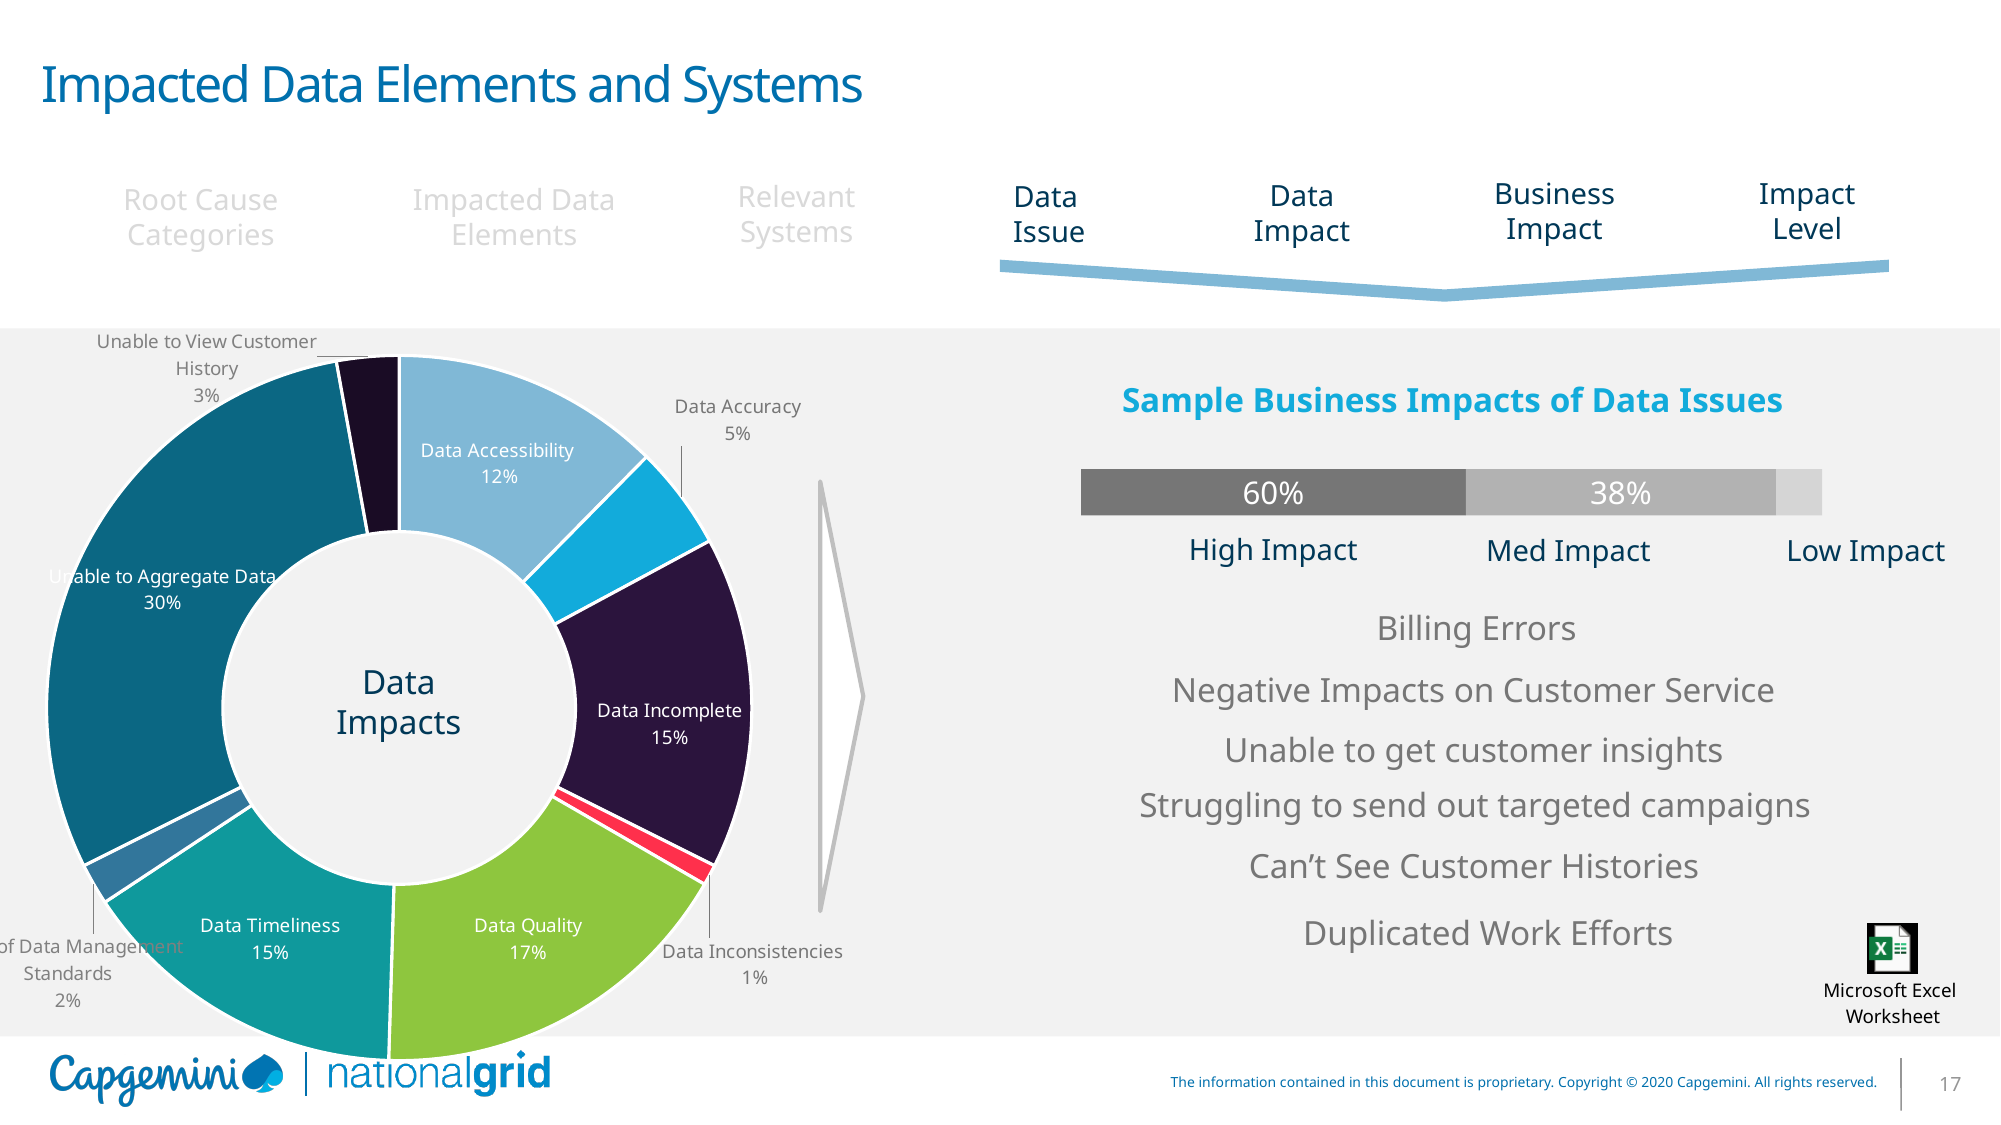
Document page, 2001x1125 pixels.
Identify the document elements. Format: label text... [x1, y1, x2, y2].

text_box Business Impact [1457, 168, 1652, 254]
picture [103, 1076, 110, 1085]
picture [326, 1076, 489, 1097]
picture [124, 1092, 130, 1103]
text_box Sample Business Impacts of Data Issues [1041, 371, 1865, 426]
text_box Negative Impacts on Customer Service [1157, 661, 1792, 717]
picture [50, 1080, 127, 1107]
text_box Unable to get customer insights [1209, 722, 1740, 777]
text_box Med Impact [1471, 525, 1666, 576]
picture [225, 1076, 230, 1084]
title Impacted Data Elements and Systems [0, 0, 2000, 175]
text_box Can’t See Customer Histories [1233, 838, 1715, 893]
picture [56, 1076, 75, 1086]
text_box Relevant Systems [699, 171, 895, 256]
text_box Data Issue [951, 171, 1147, 256]
text_box [850, 326, 2000, 1038]
text_box Data Impact [1204, 169, 1400, 255]
text_box 38% [1464, 467, 1774, 518]
text_box Struggling to send out targeted campaigns [1124, 776, 1827, 832]
picture [123, 1076, 129, 1083]
text_box Billing Errors [1361, 599, 1592, 655]
picture [198, 1076, 205, 1085]
picture [445, 1076, 457, 1084]
text_box Impacted Data Elements [387, 174, 642, 259]
picture [80, 1076, 87, 1085]
picture [92, 1076, 98, 1085]
text_box [997, 257, 1892, 304]
chart [0, 328, 853, 1076]
picture [490, 1076, 552, 1097]
text_box Low Impact [1771, 524, 1961, 575]
text_box 60% [1079, 467, 1464, 518]
picture [130, 1076, 283, 1107]
picture [354, 1076, 366, 1084]
text_box [857, 654, 866, 739]
text_box High Impact [1174, 523, 1373, 574]
picture [147, 1076, 156, 1085]
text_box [1817, 923, 1968, 1057]
text_box Duplicated Work Efforts [1288, 904, 1689, 959]
picture [481, 1076, 489, 1081]
text_box [1774, 467, 1824, 518]
picture [535, 1076, 543, 1082]
text_box Impact Level [1709, 168, 1905, 254]
picture [399, 1076, 413, 1084]
text_box Root Cause Categories [54, 174, 348, 259]
